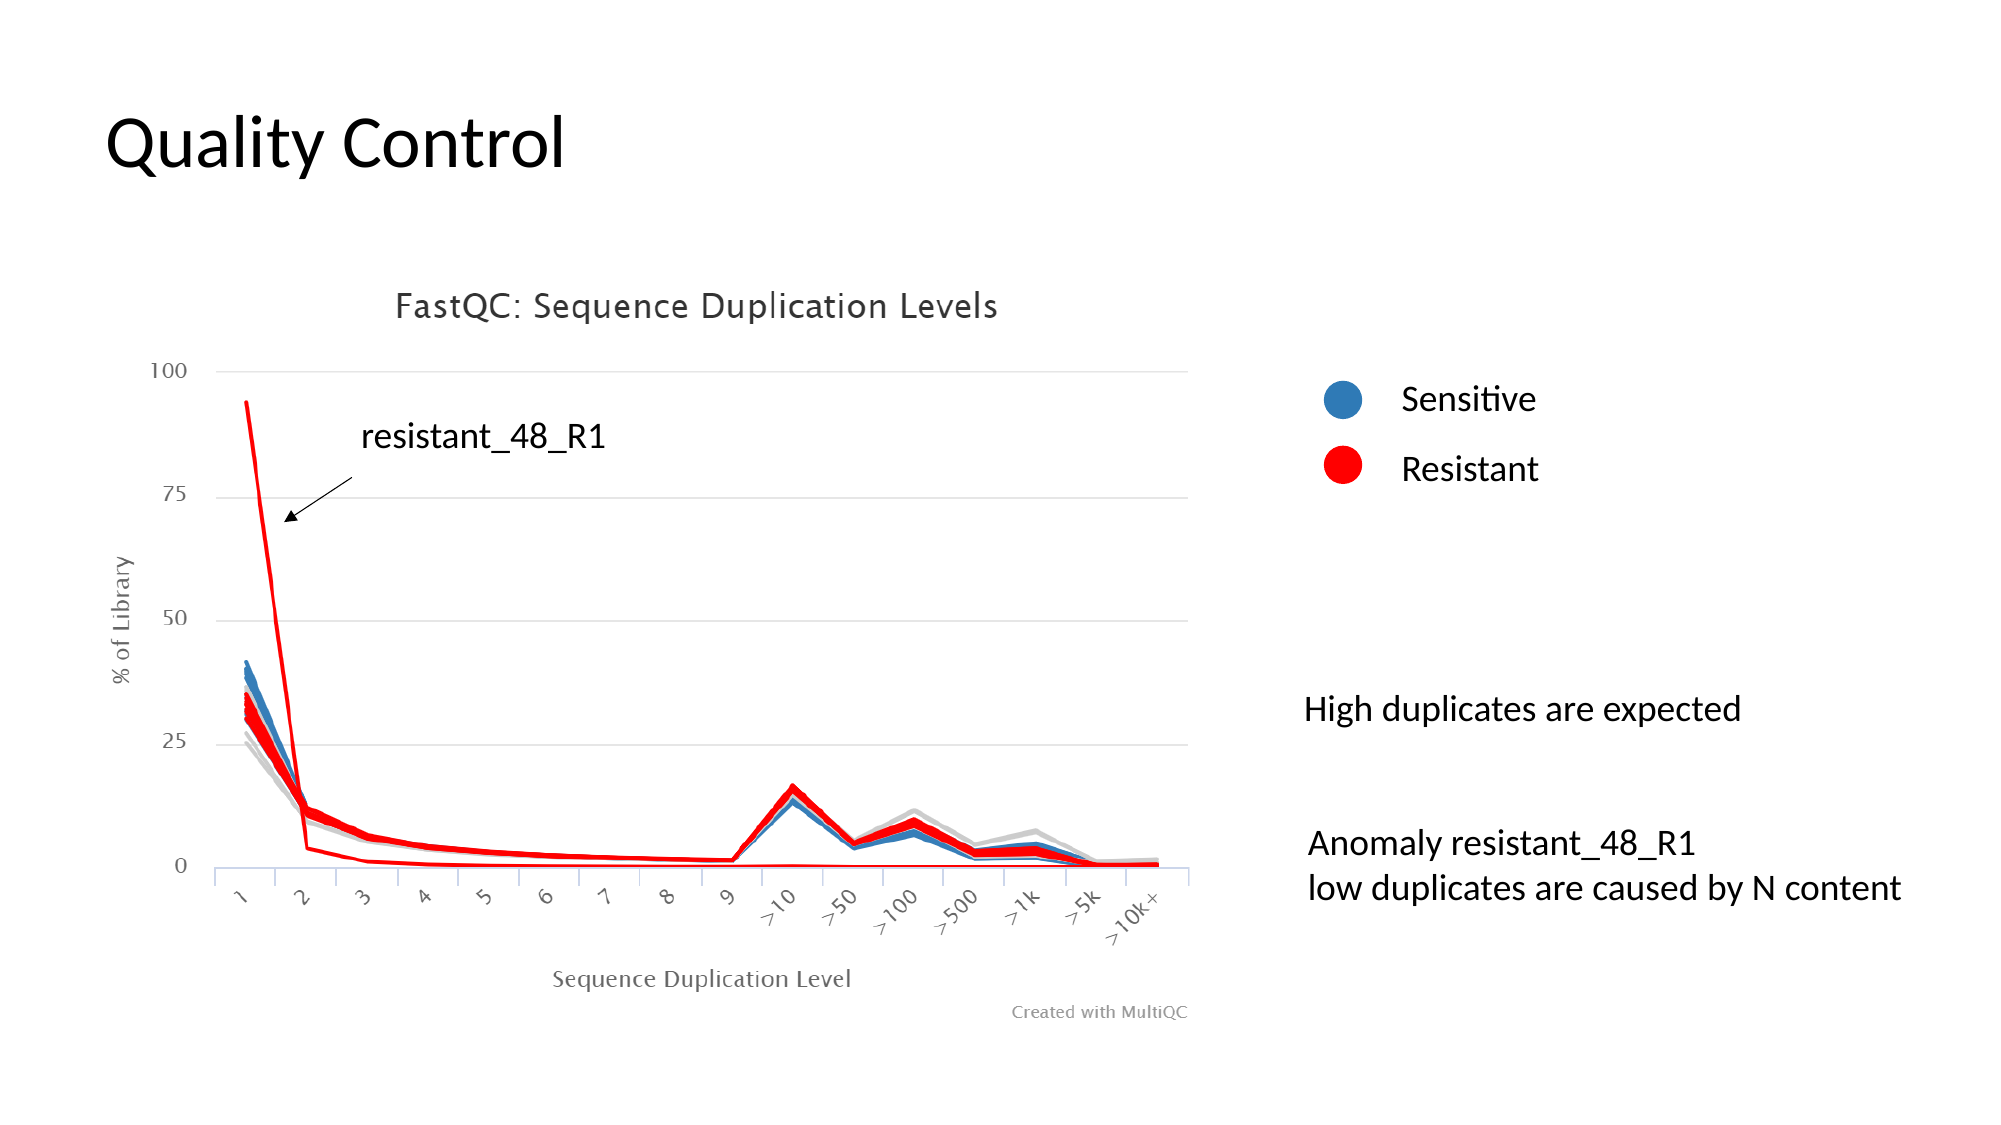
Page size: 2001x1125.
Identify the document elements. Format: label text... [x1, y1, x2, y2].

text_box High duplicates are expected [1289, 676, 1758, 737]
picture [73, 272, 1206, 1027]
text_box Quality Control [91, 85, 583, 191]
text_box Anomaly resistant_48_R1 low duplicates are caused by N content [1293, 810, 1918, 916]
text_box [1323, 366, 1556, 498]
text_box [284, 477, 352, 523]
